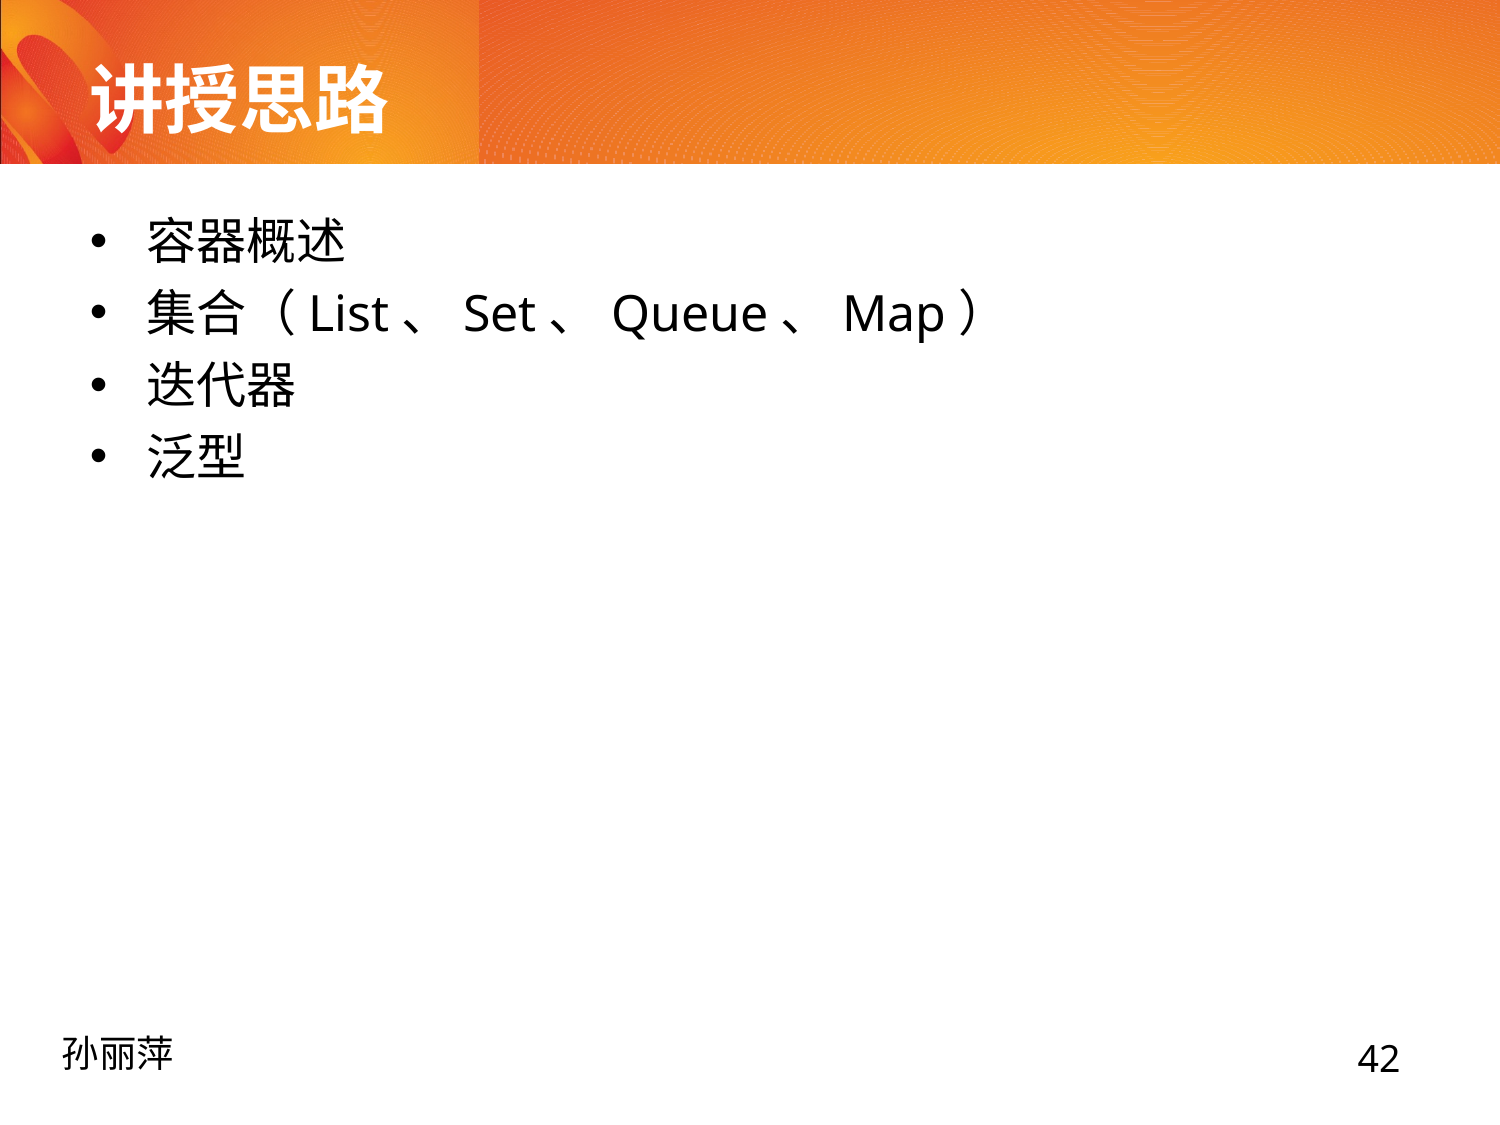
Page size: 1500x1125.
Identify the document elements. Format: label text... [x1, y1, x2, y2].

title 讲授思路 [75, 45, 1425, 167]
list 容器概述 集合（List、Set、Queue、Map） 迭代器 泛型 [75, 190, 1425, 1005]
picture [0, 0, 1500, 164]
